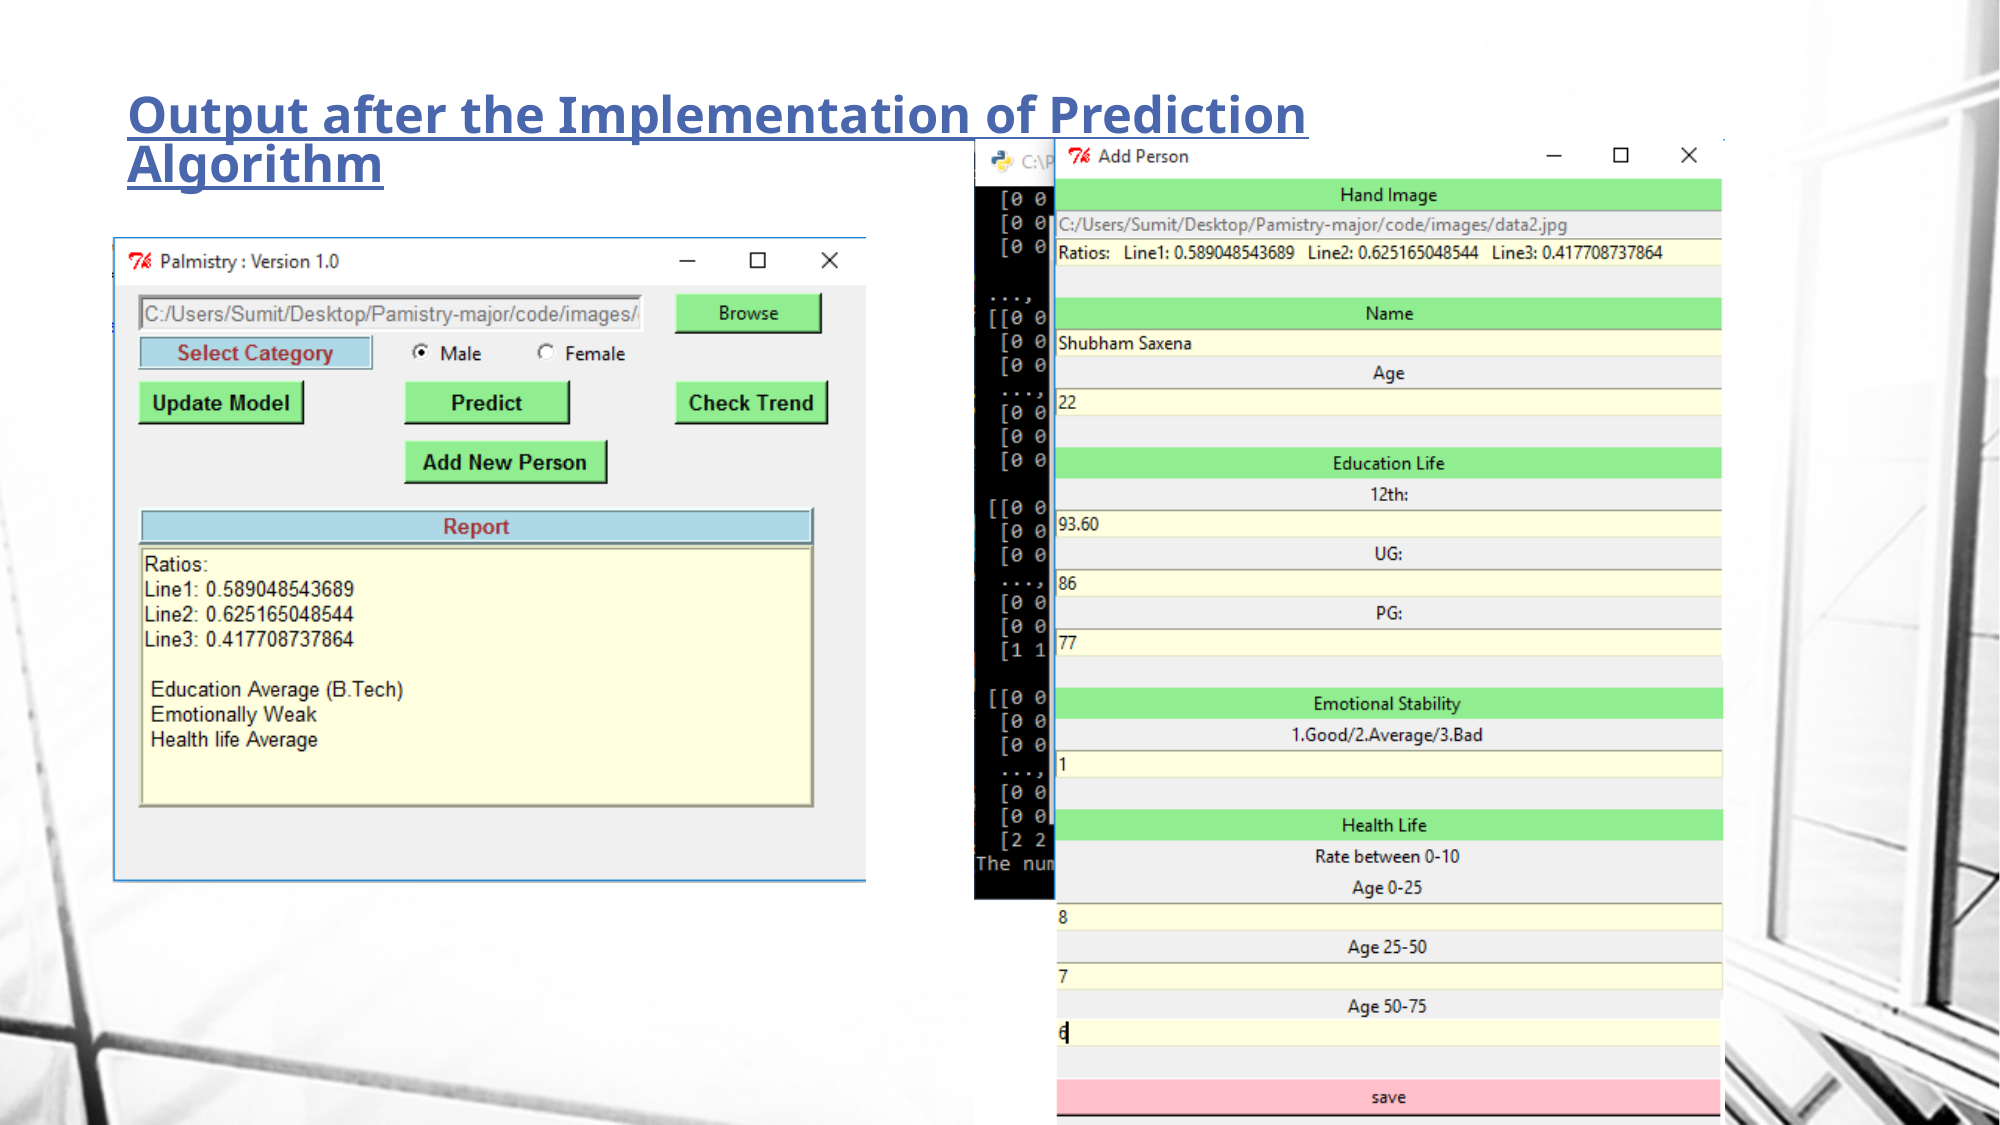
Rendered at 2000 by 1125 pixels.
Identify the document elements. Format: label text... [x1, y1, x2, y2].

picture [0, 0, 2000, 1125]
text_box Output after the Implementation of Prediction Algorithm [112, 87, 1413, 200]
